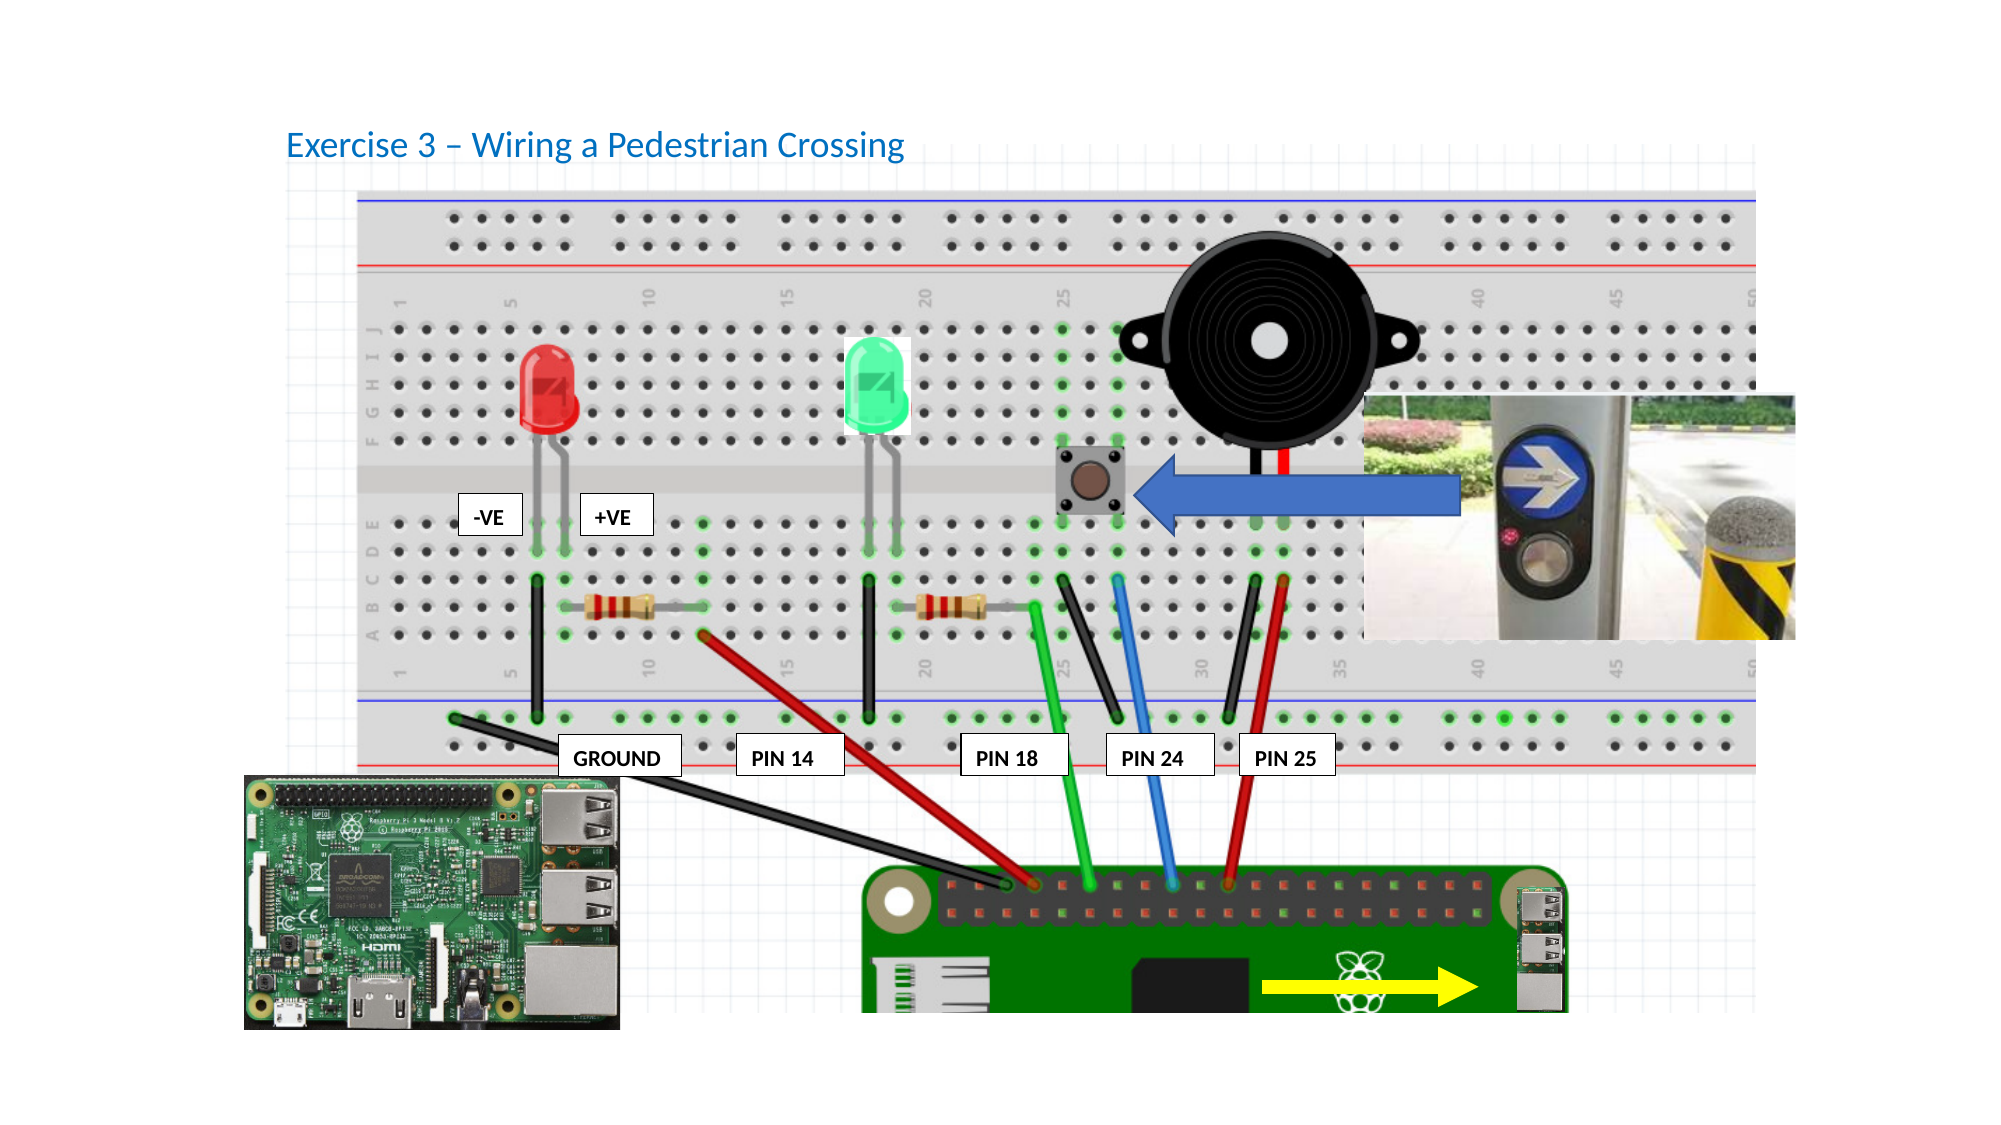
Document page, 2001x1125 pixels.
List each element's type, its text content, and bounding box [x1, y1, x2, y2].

picture [243, 144, 1756, 1030]
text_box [1134, 392, 1799, 640]
text_box Exercise 3 – Wiring a Pedestrian Crossing [271, 113, 1013, 173]
